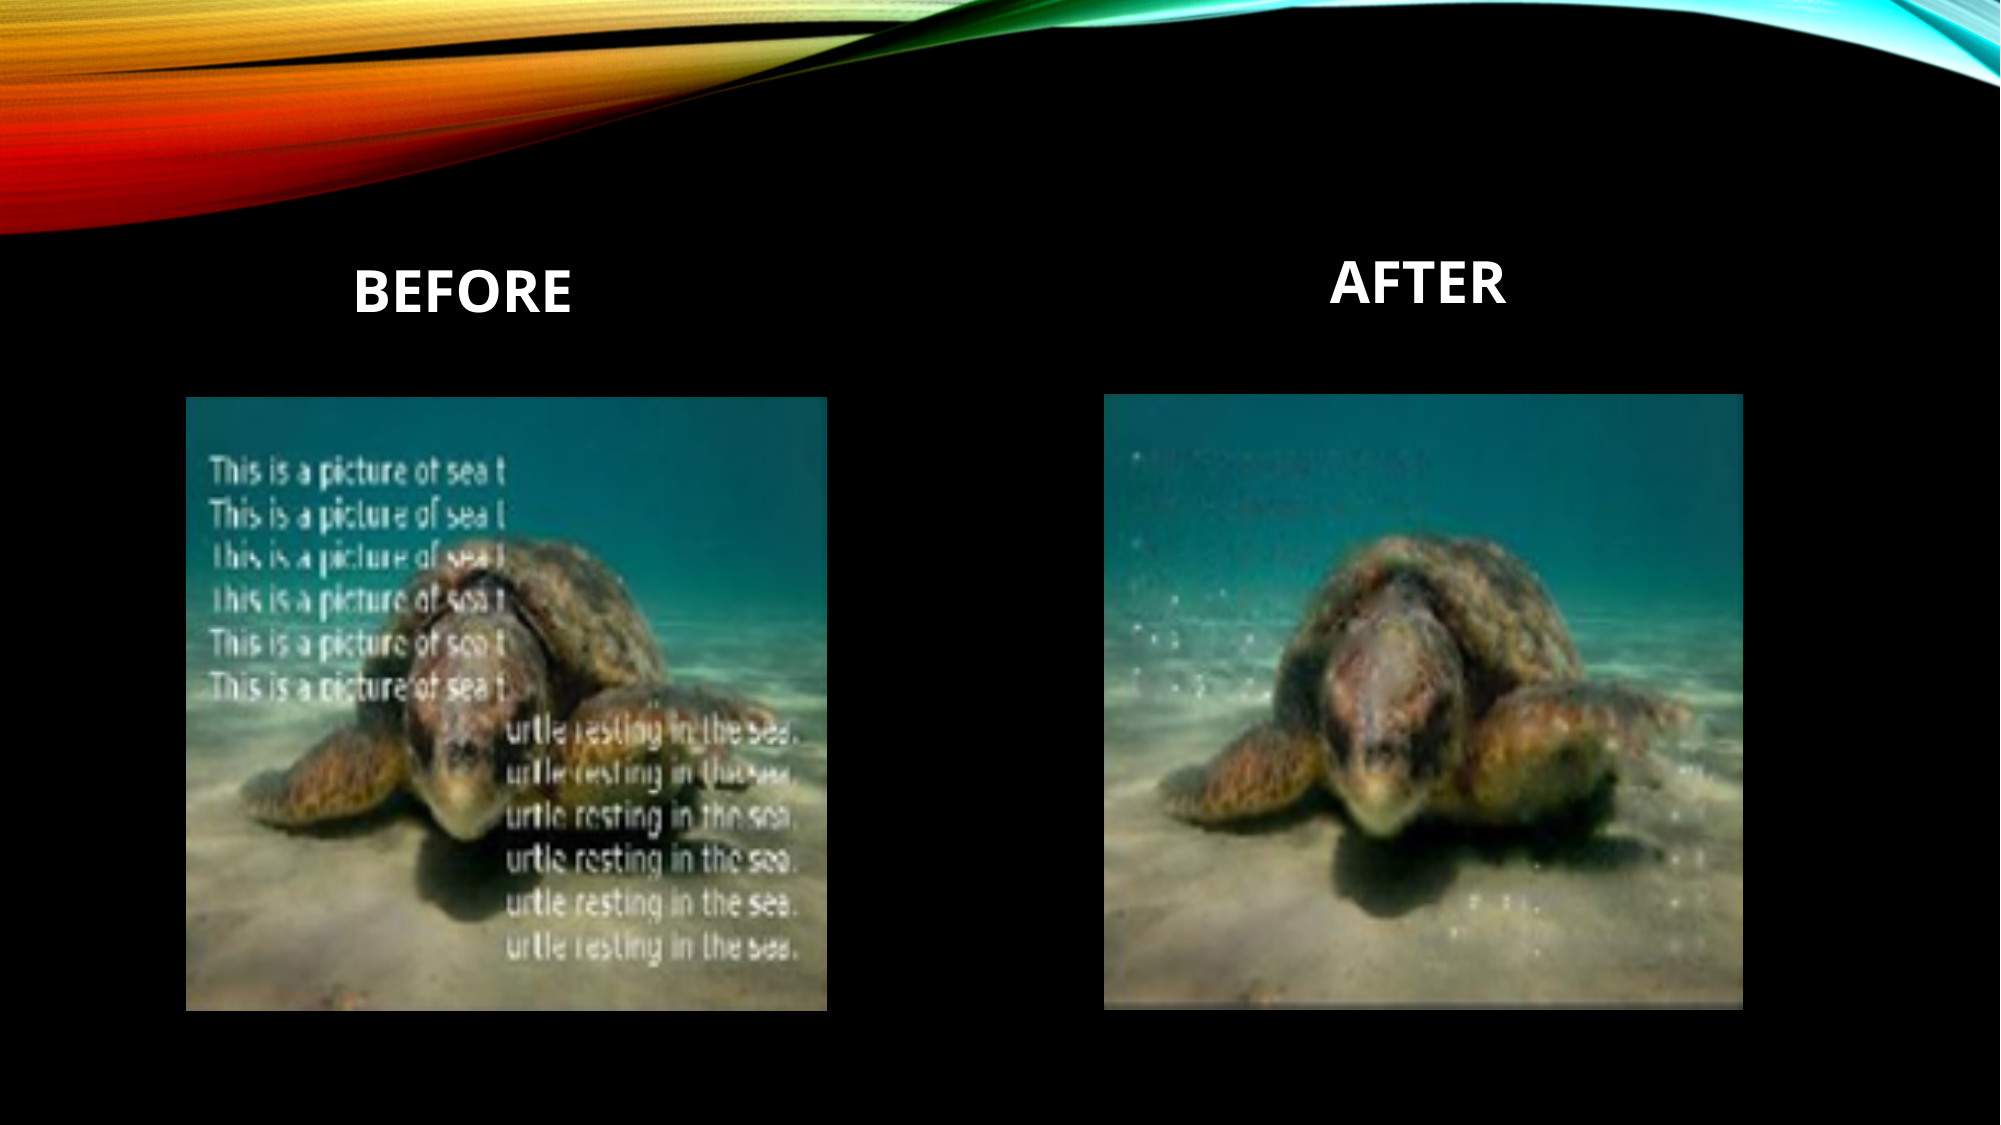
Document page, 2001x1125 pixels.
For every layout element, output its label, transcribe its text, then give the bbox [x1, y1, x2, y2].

picture [186, 396, 827, 1012]
text_box AFTER [1314, 237, 1522, 323]
text_box BEFORE [337, 247, 588, 332]
picture [1104, 393, 1743, 1010]
picture [0, 0, 2000, 237]
